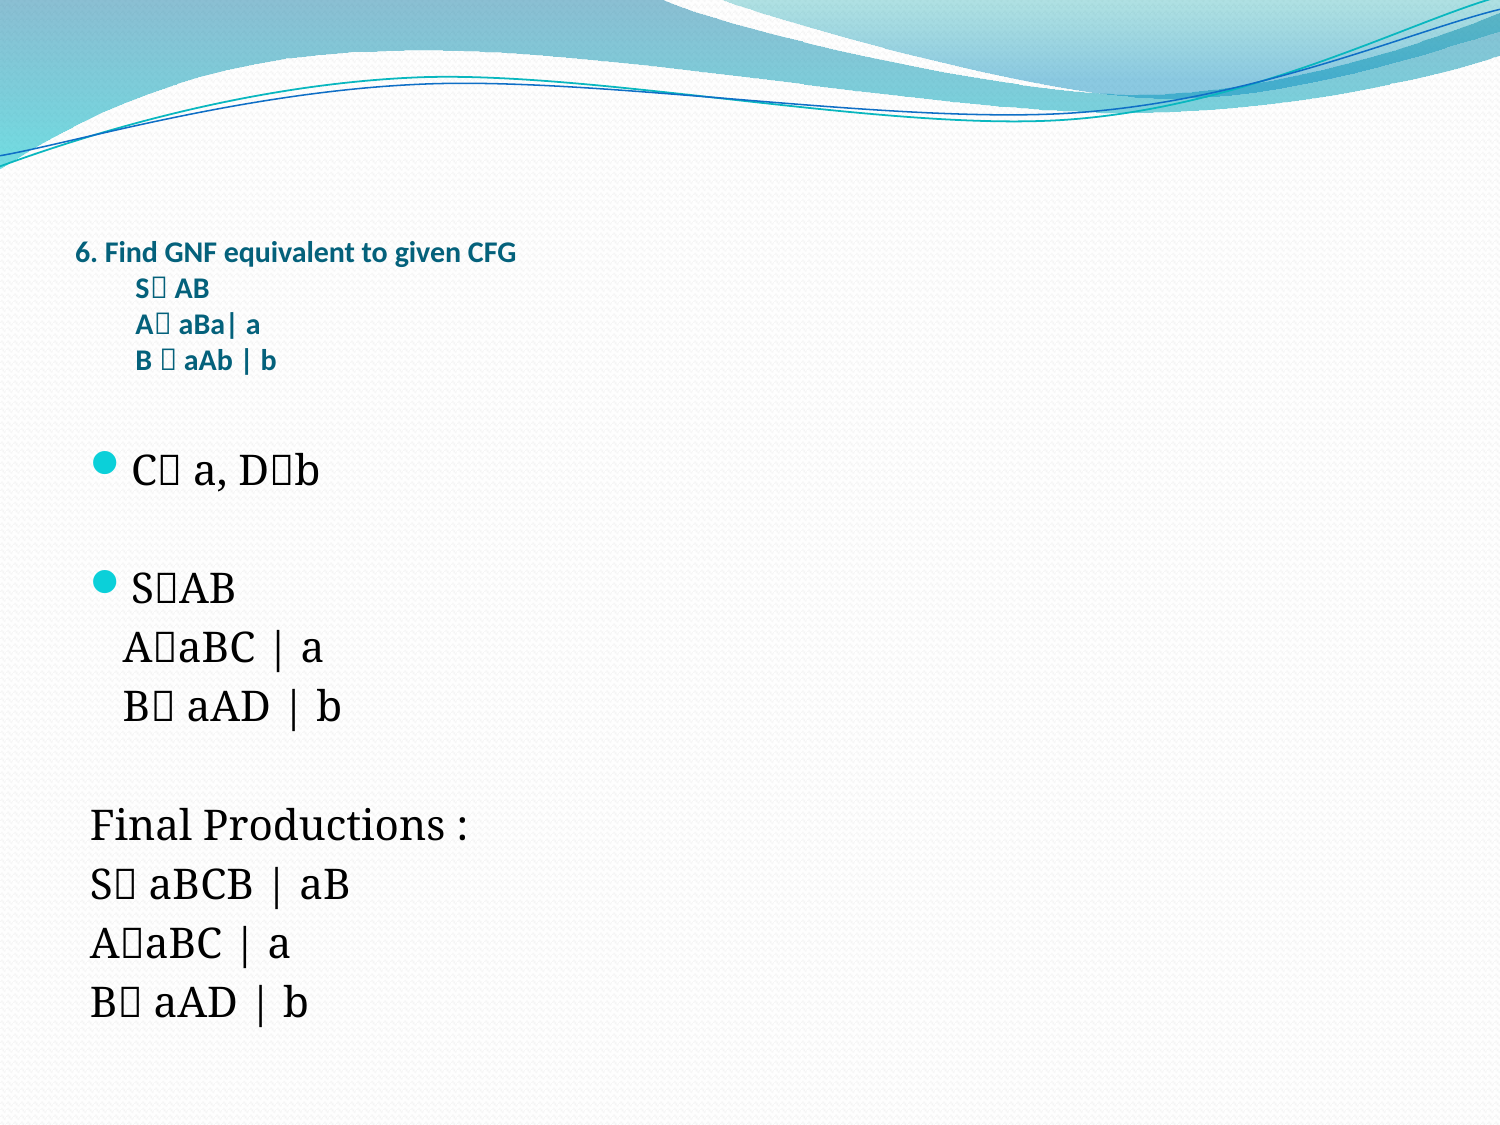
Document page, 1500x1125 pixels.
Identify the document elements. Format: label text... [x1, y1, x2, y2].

title 6. Find GNF equivalent to given CFG S AB A aBa| a B  aAb | b [75, 224, 1425, 413]
list C a, Db SAB AaBC | a B aAD | b Final Productions : S aBCB | aB AaBC | a B aAD | b [75, 413, 1425, 1038]
